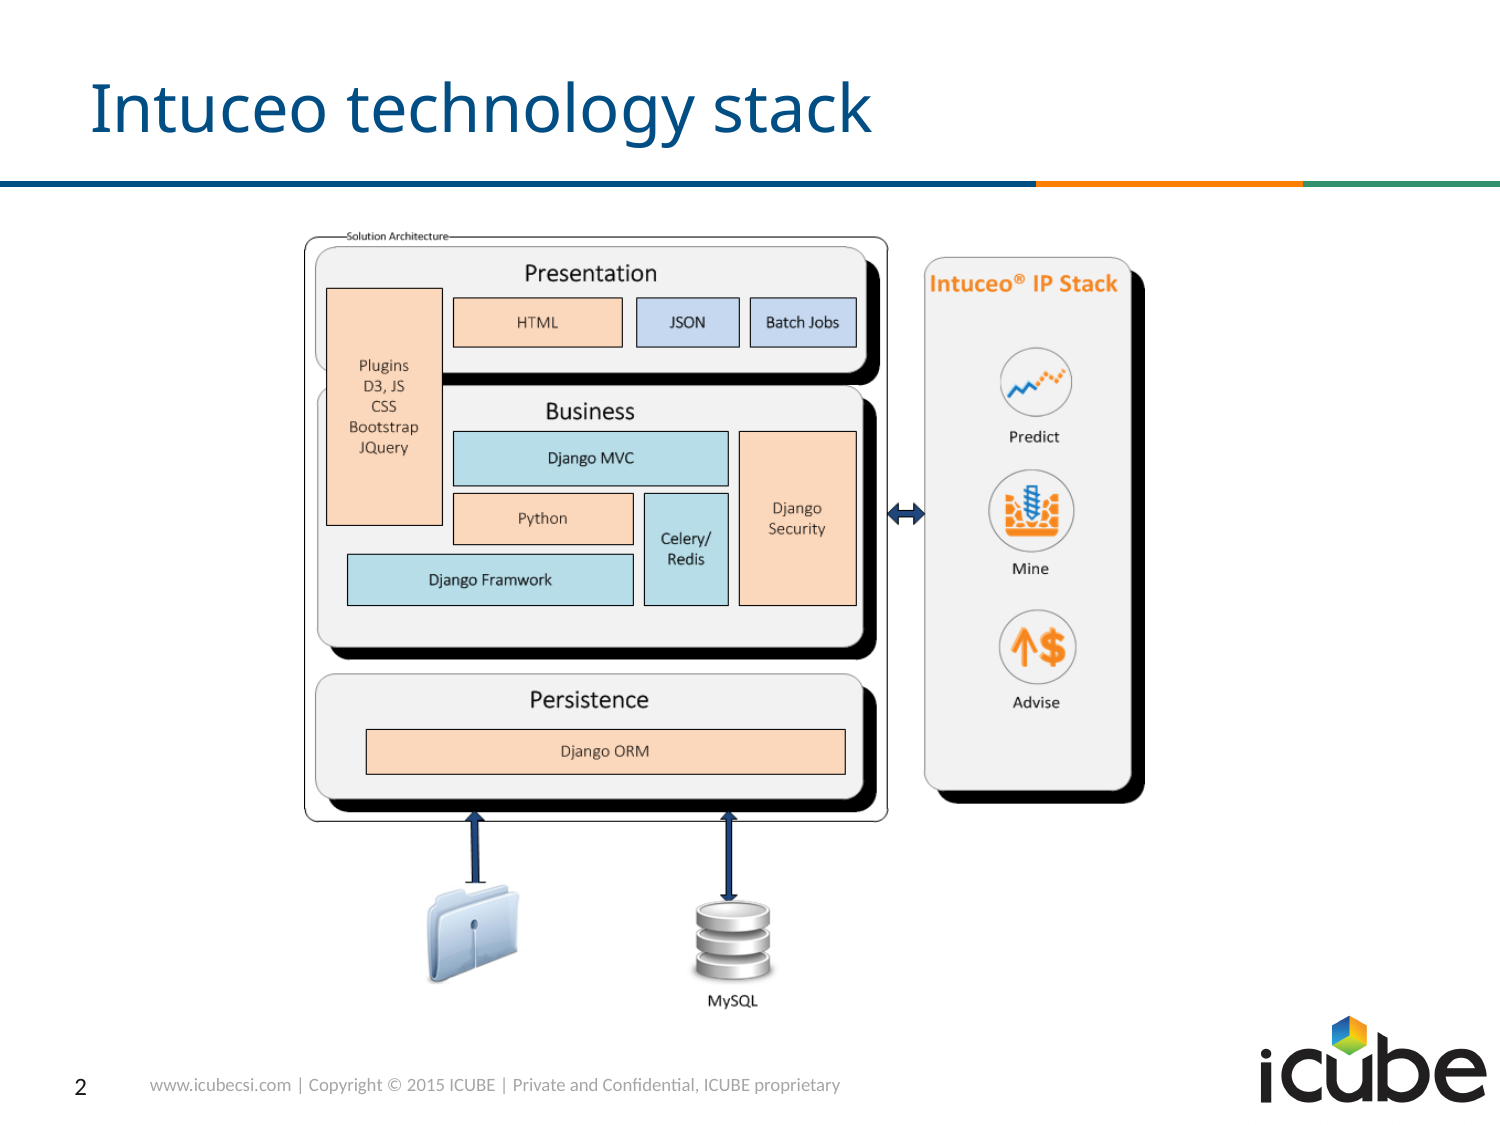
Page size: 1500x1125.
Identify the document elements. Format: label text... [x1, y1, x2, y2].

title Intuceo technology stack [75, 45, 1425, 167]
picture [1241, 995, 1500, 1125]
picture [303, 228, 1145, 1012]
footer www.icubecsi.com | Copyright © 2015 ICUBE | Private and Confidential, ICUBE proprietary [134, 1042, 1242, 1125]
